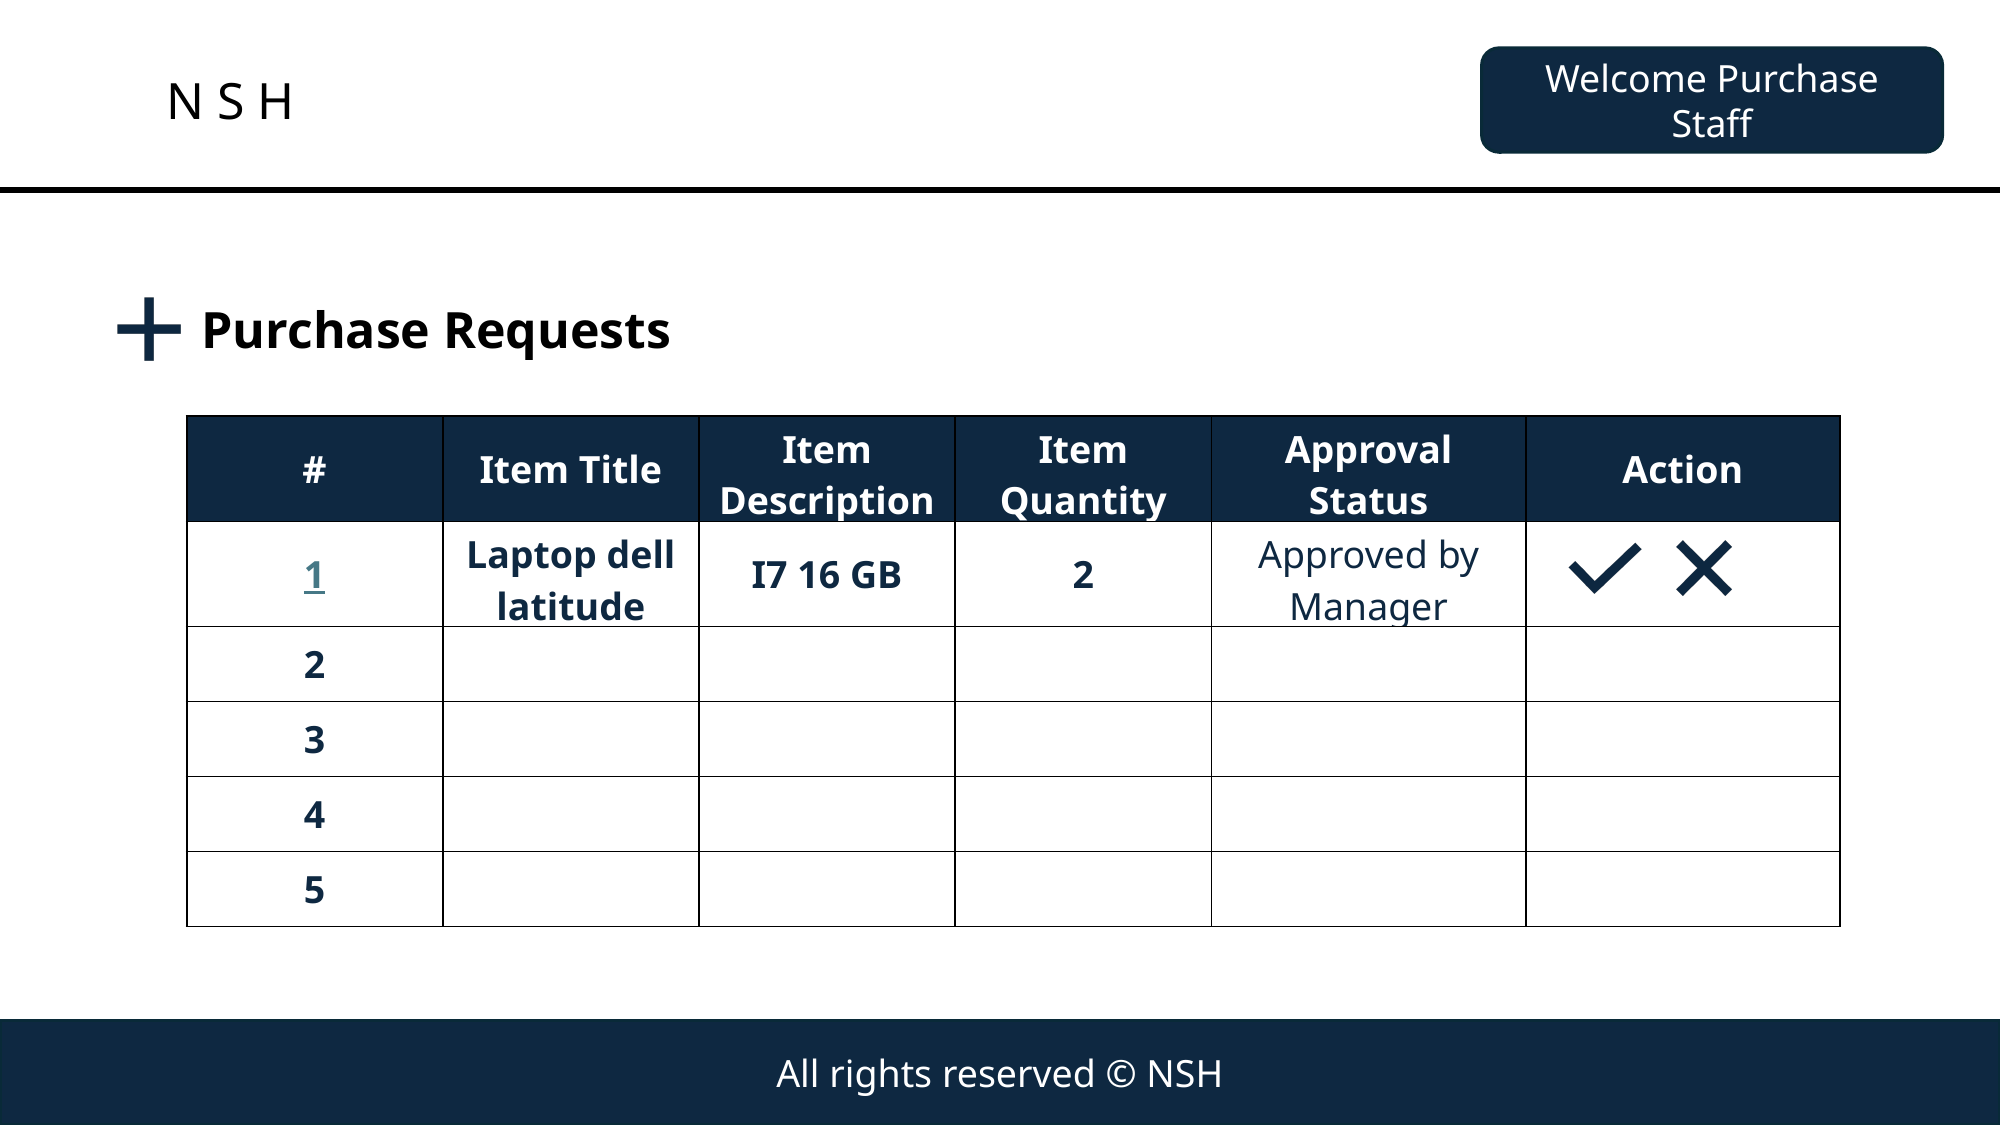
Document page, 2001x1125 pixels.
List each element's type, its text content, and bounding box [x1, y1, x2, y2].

table_cell [1212, 852, 1525, 926]
table_cell [956, 702, 1211, 776]
table_cell [444, 627, 698, 701]
table_cell 4 [188, 777, 442, 851]
picture [1665, 529, 1742, 606]
text_box All rights reserved © NSH [0, 1019, 2000, 1125]
table_cell I7 16 GB [700, 522, 954, 626]
table_cell [700, 702, 954, 776]
table_cell Approved by Manager [1212, 522, 1525, 626]
table_cell 2 [956, 522, 1211, 626]
table_cell [700, 852, 954, 926]
table_cell [444, 777, 698, 851]
table_cell [1527, 522, 1839, 626]
table_cell [700, 777, 954, 851]
table_cell 5 [188, 852, 442, 926]
table_cell [1527, 702, 1839, 776]
picture [1567, 529, 1644, 606]
table_header Item Title [444, 417, 698, 521]
table_cell 2 [188, 627, 442, 701]
table_cell [1527, 777, 1839, 851]
table_cell 3 [188, 702, 442, 776]
table_cell [956, 852, 1211, 926]
table_cell Laptop dell latitude [444, 522, 698, 626]
table_cell 1 [188, 522, 442, 626]
text_box Purchase Requests [188, 291, 1021, 367]
text_box N S H [0, 62, 461, 137]
table_cell [1527, 627, 1839, 701]
table_header Item Quantity [956, 417, 1211, 521]
table_header Approval Status [1212, 417, 1525, 521]
table_header Action [1527, 417, 1839, 521]
table_cell [700, 627, 954, 701]
table_cell [956, 777, 1211, 851]
table_cell [444, 702, 698, 776]
table_header Item Description [700, 417, 954, 521]
table_cell [956, 627, 1211, 701]
text_box Welcome Purchase Staff [1480, 46, 1945, 154]
picture [111, 290, 188, 367]
table_header # [188, 417, 442, 521]
table_cell [1212, 627, 1525, 701]
table_cell [1212, 702, 1525, 776]
table_cell [444, 852, 698, 926]
table_cell [1527, 852, 1839, 926]
table_cell [1212, 777, 1525, 851]
